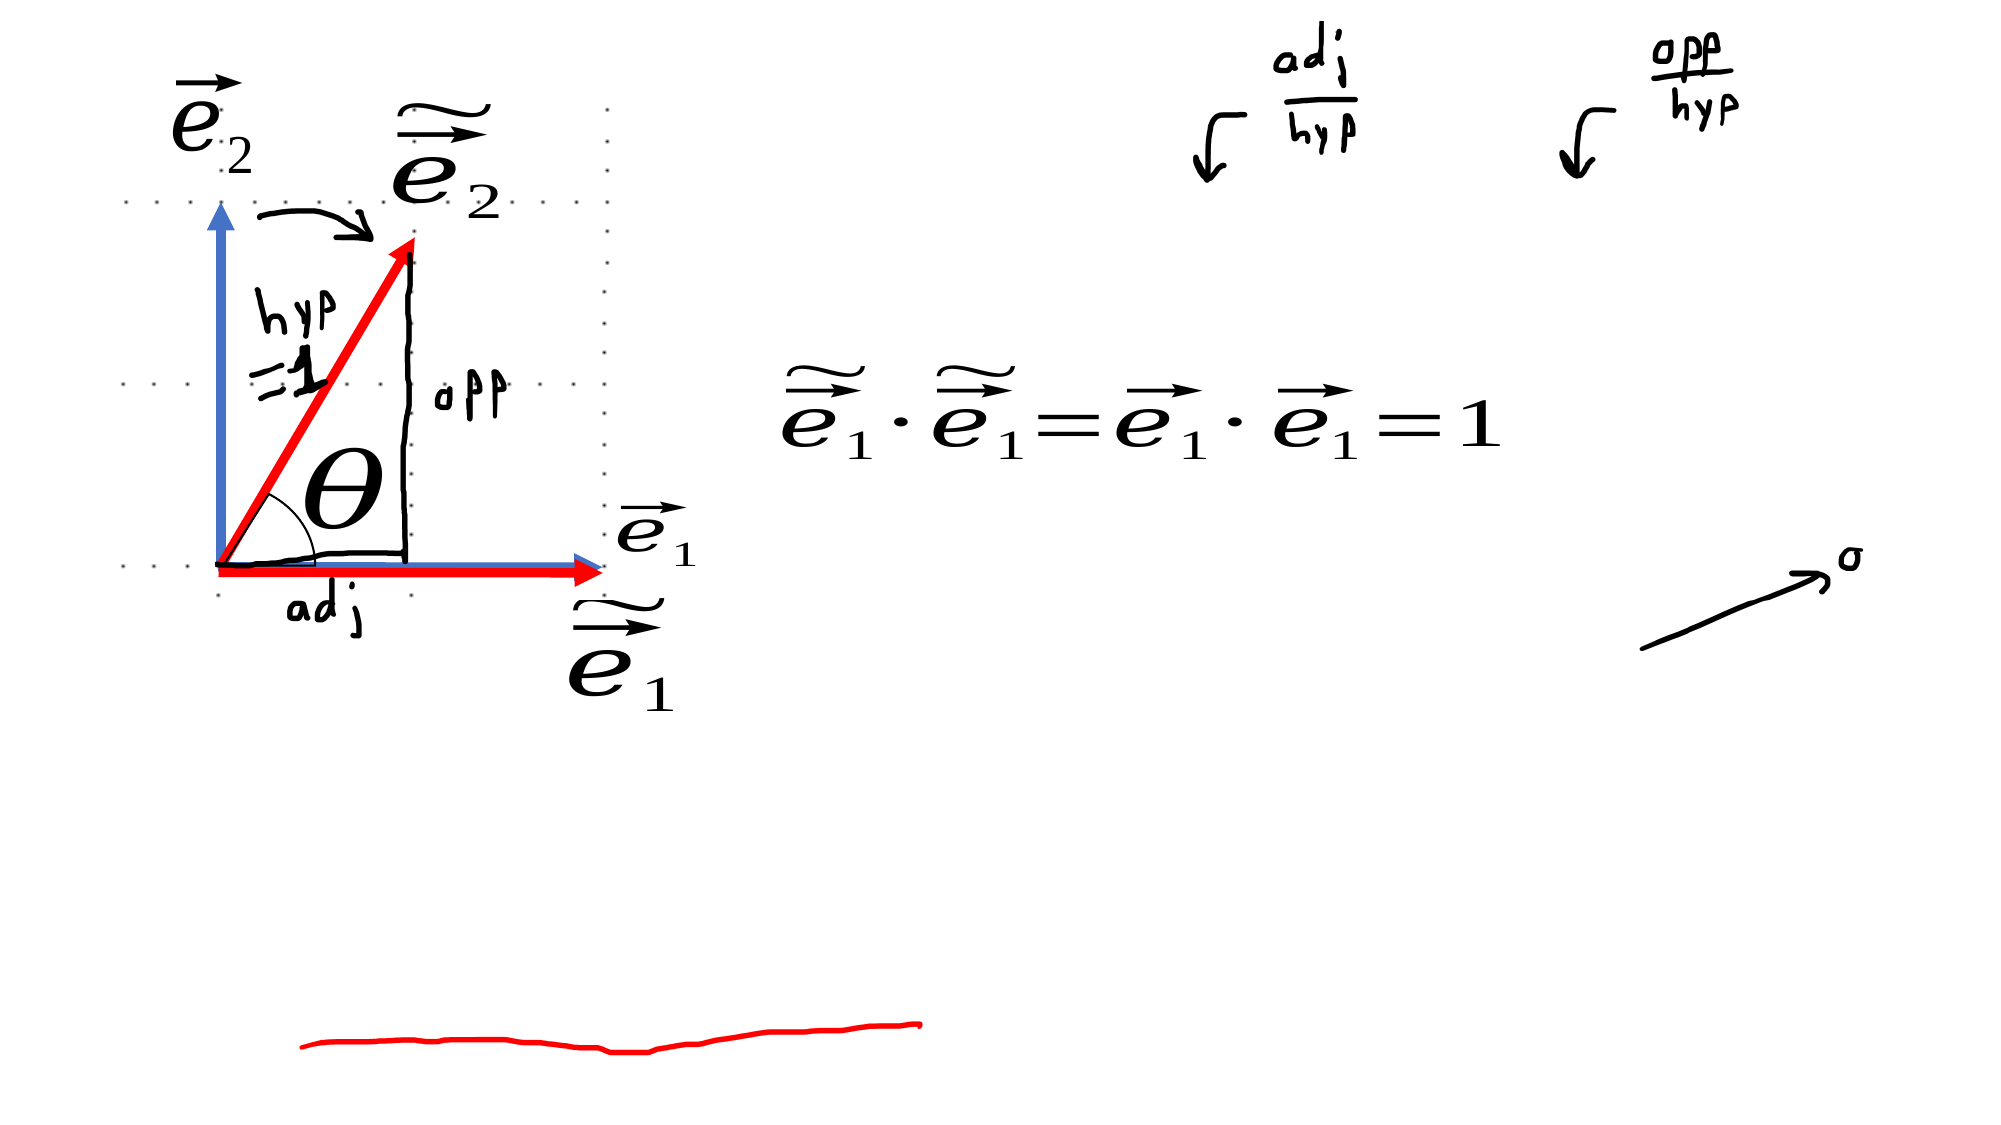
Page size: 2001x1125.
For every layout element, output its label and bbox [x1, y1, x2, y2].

text_box [218, 437, 603, 573]
picture [215, 21, 1873, 1064]
text_box [106, 69, 698, 649]
